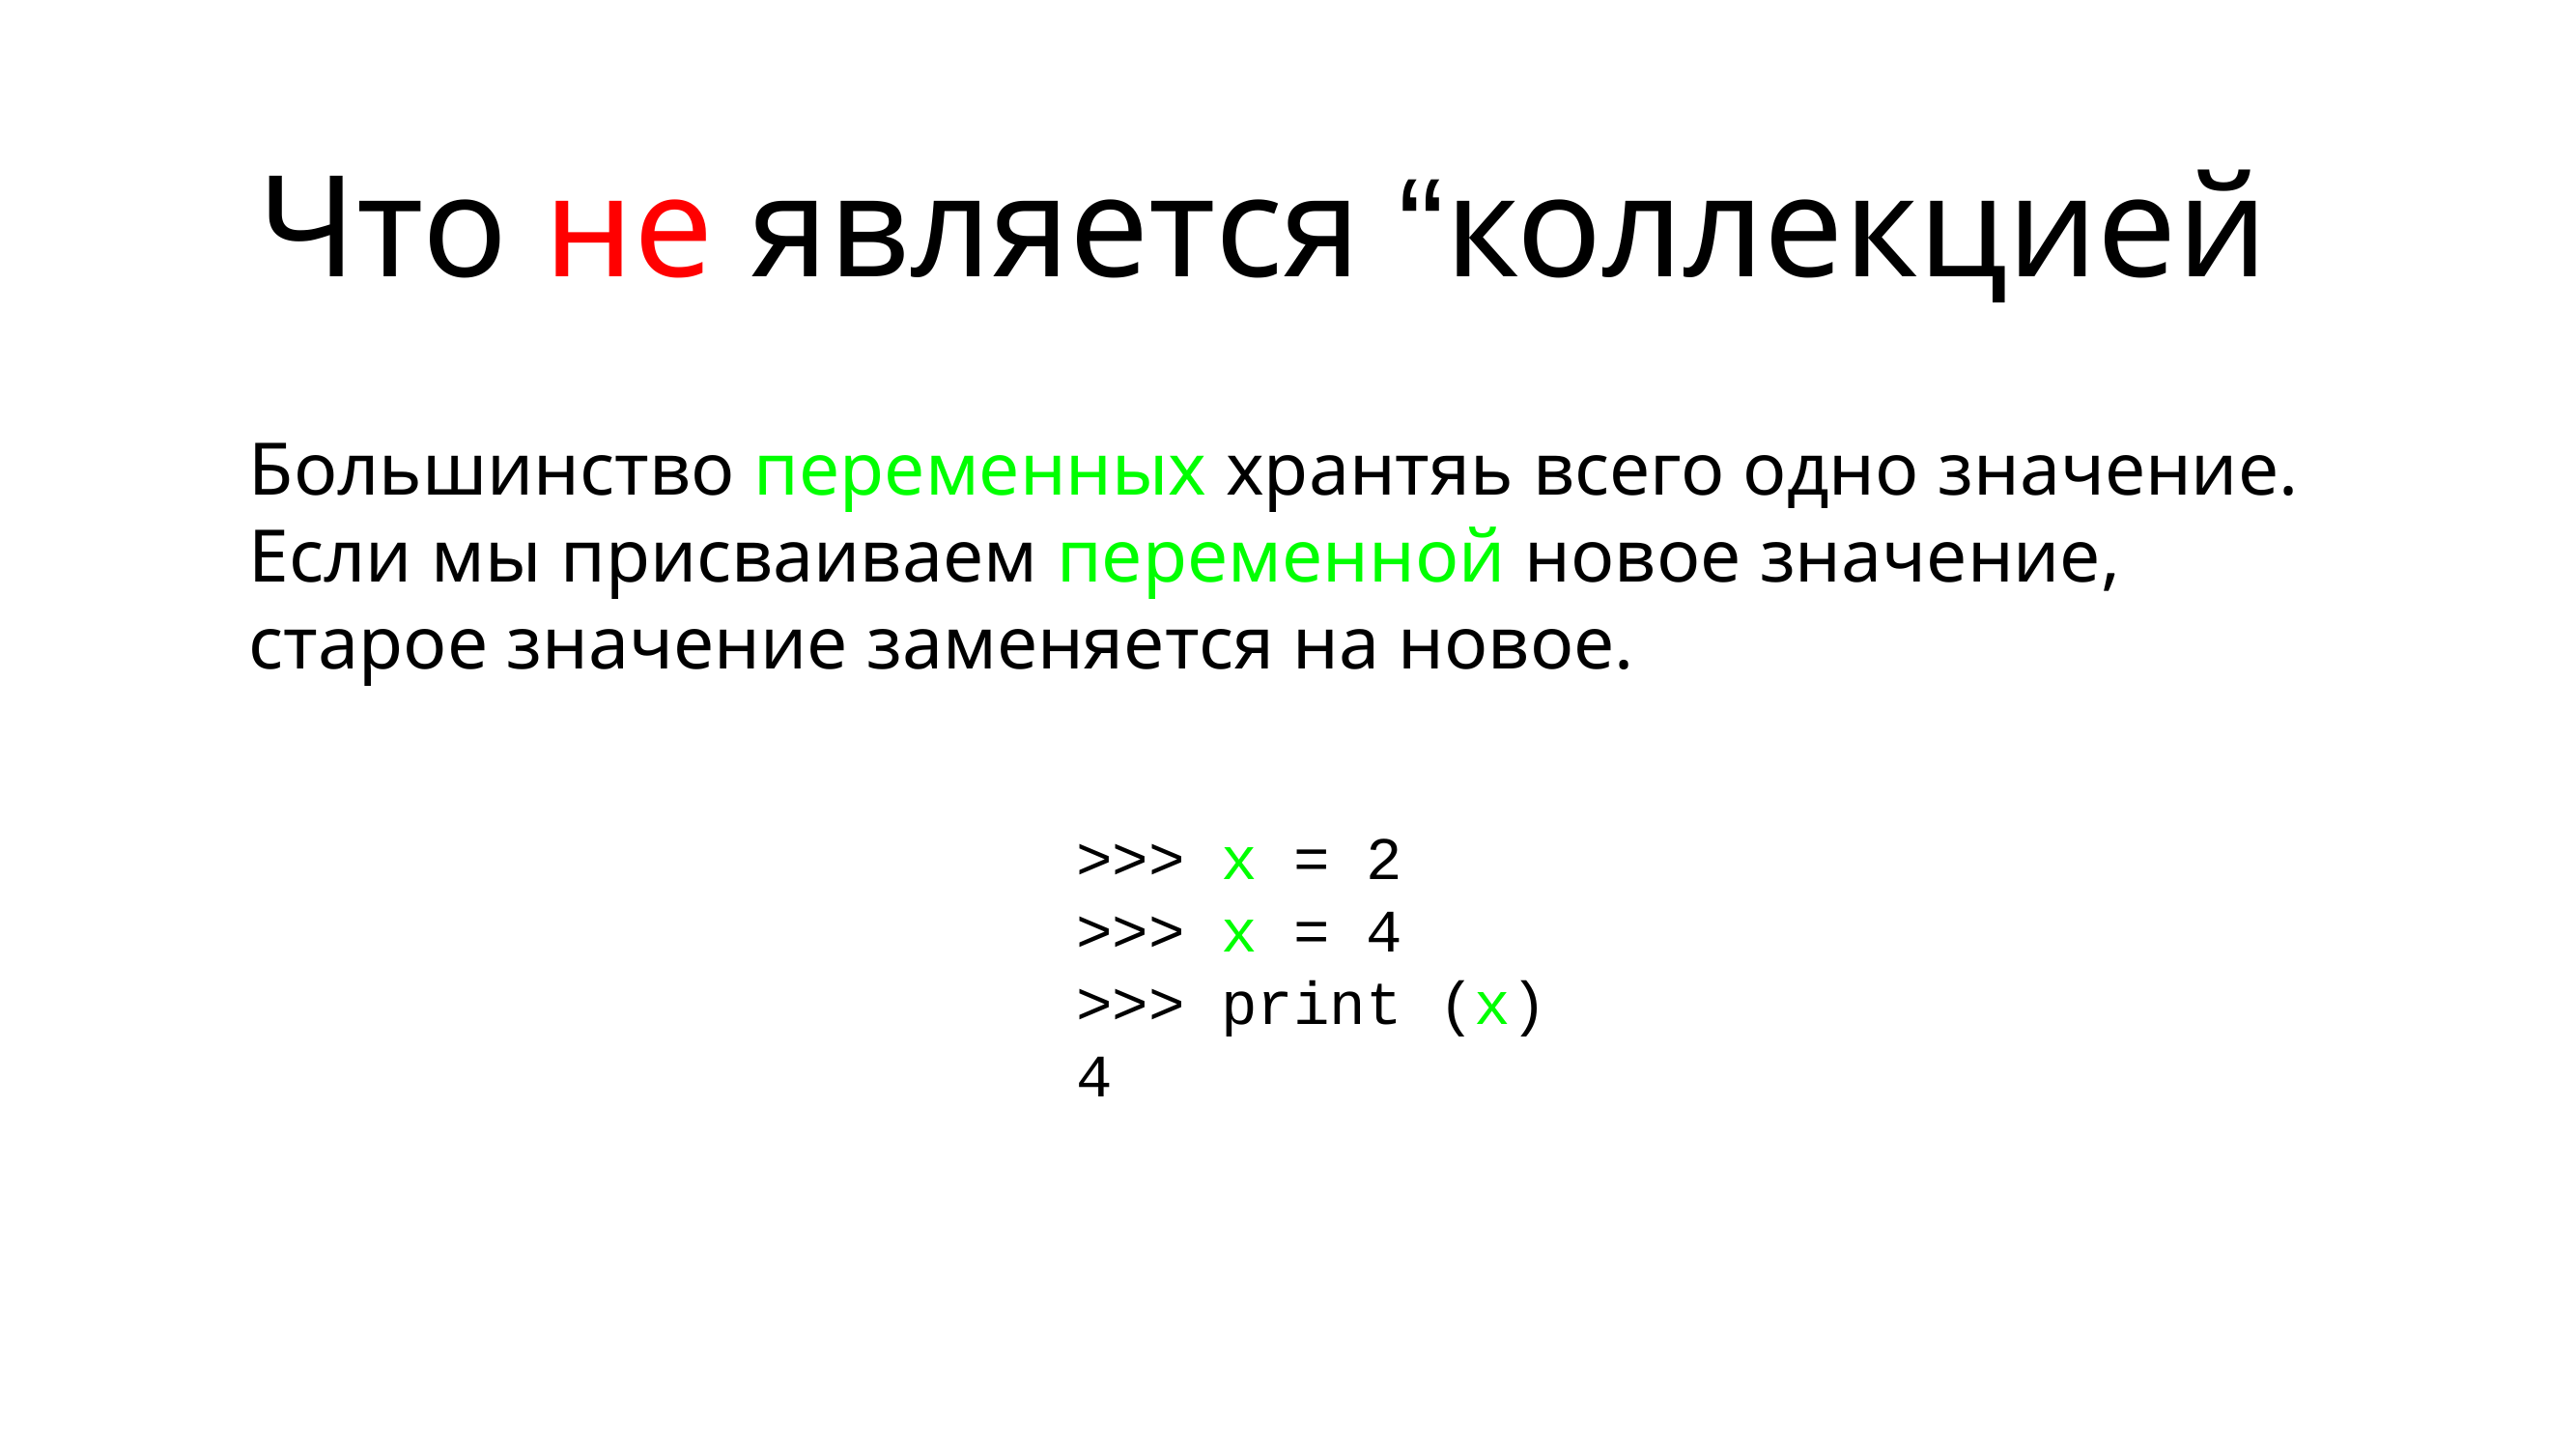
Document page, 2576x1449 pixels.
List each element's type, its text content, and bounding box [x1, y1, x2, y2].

text_box >>> x = 2 >>> x = 4 >>> print (x) 4 [1076, 702, 2161, 1153]
list Большинство переменных хрантяь всего одно значение. Если мы присваиваем переменной новое значение, старое значение заменяется на новое. [242, 421, 2333, 684]
title Что не является “коллекцией” [183, 38, 2391, 403]
